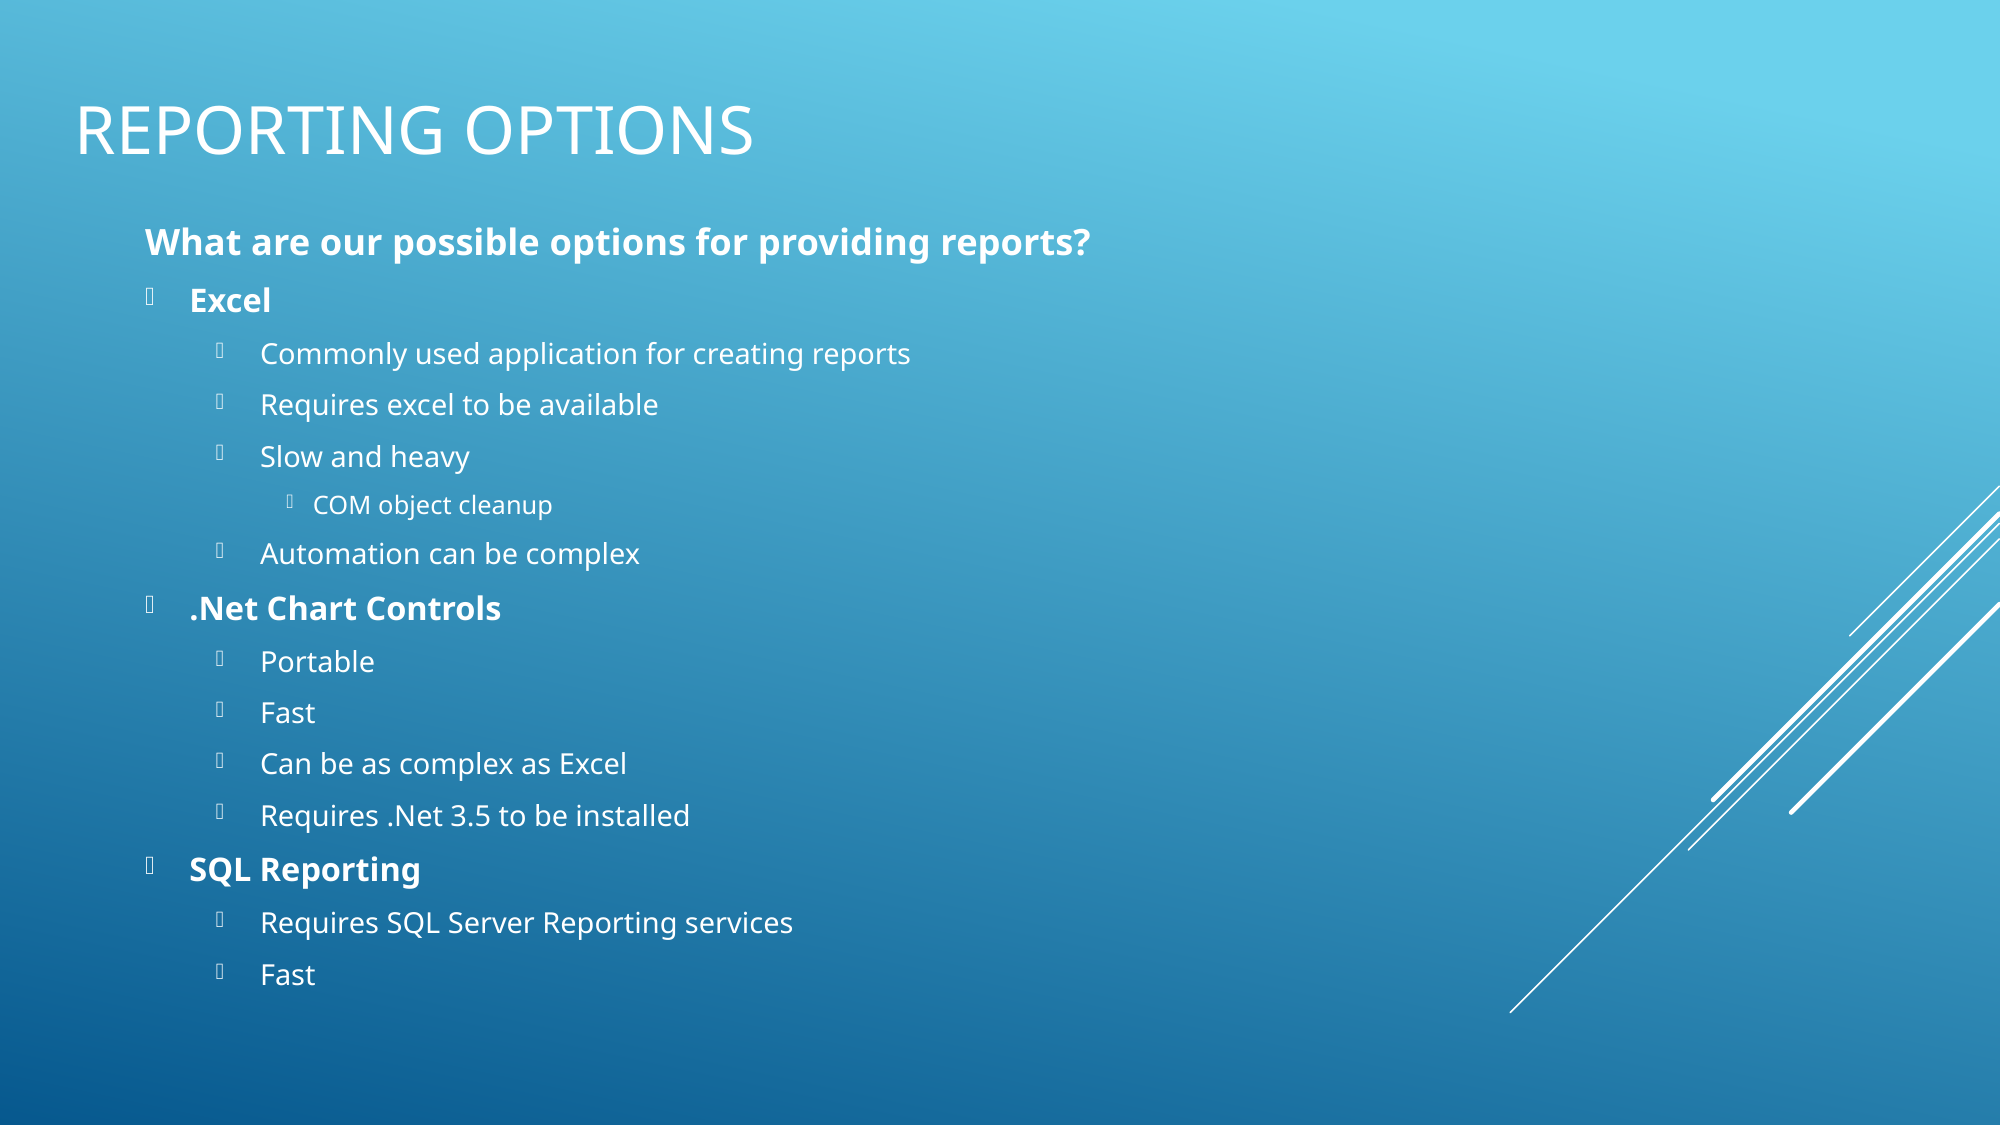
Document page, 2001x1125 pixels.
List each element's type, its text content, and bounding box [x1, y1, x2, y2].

list What are our possible options for providing reports? Excel Commonly used application for creating reports Requires excel to be available Slow and heavy COM object cleanup Automation can be complex .Net Chart Controls Portable Fast Can be as complex as Excel Requires .Net 3.5 to be installed SQL Reporting Requires SQL Server Reporting services Fast [59, 211, 1460, 1002]
title Reporting options [59, 43, 1460, 211]
